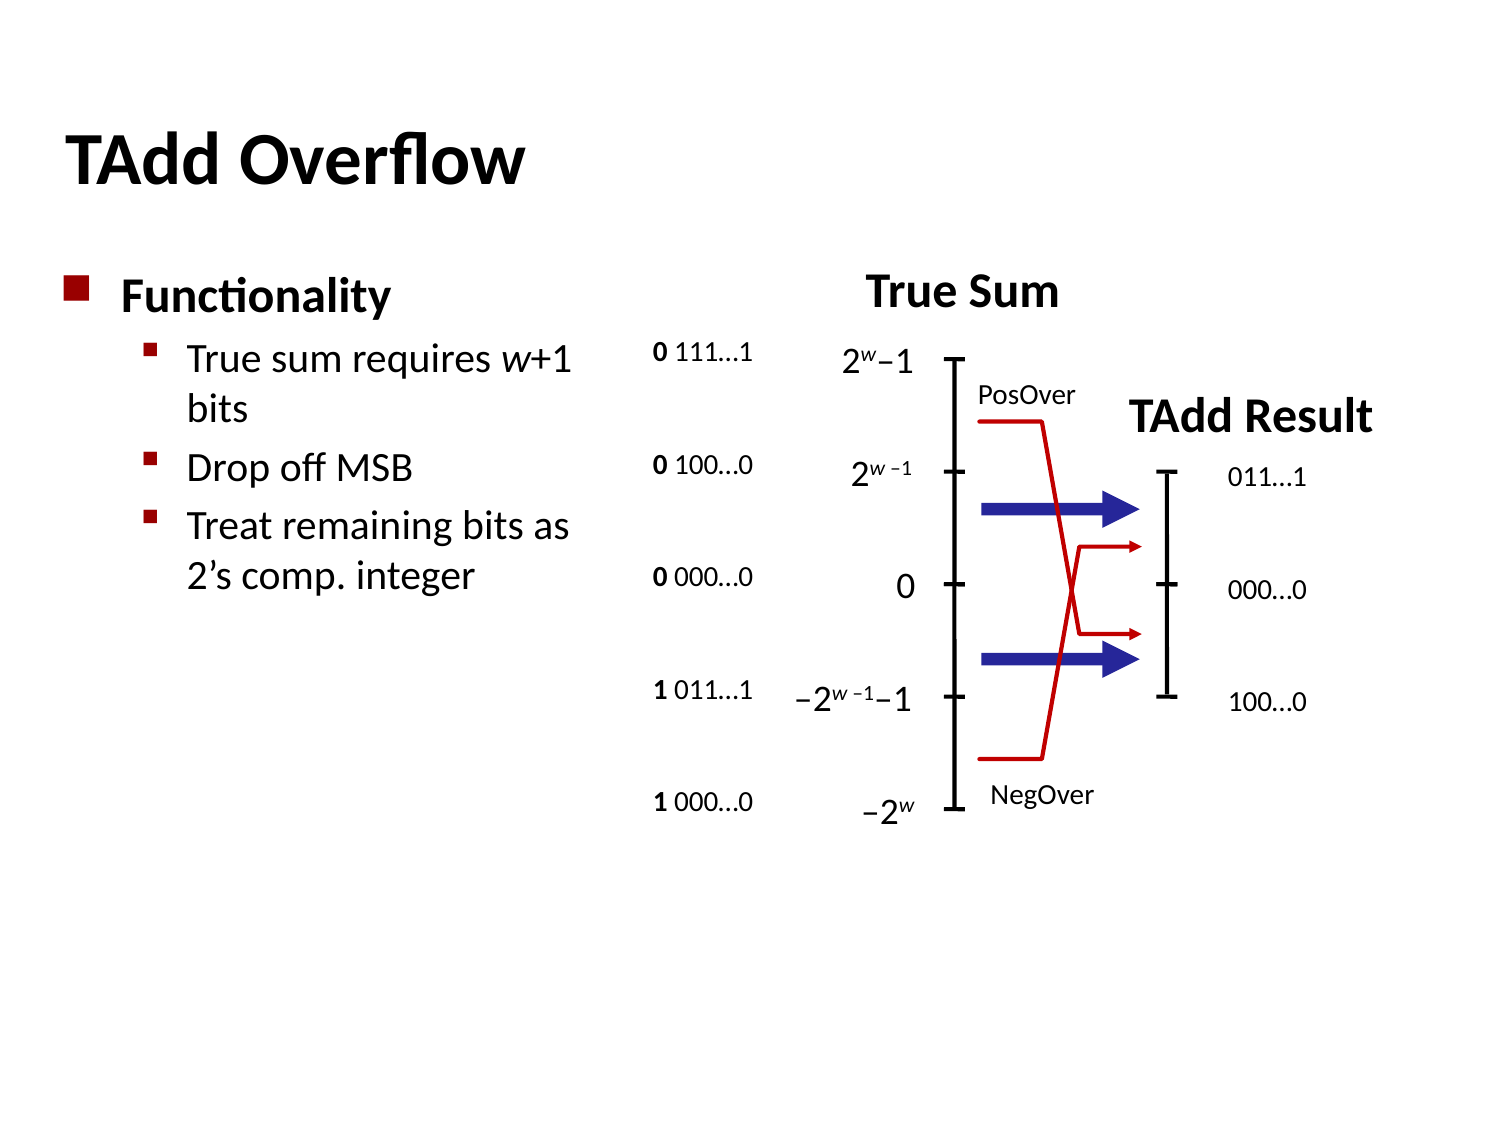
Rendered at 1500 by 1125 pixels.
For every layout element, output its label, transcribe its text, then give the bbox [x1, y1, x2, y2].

text_box [979, 540, 1142, 760]
text_box –2w –1–1 [778, 667, 927, 727]
text_box 2w–1 [826, 328, 929, 388]
text_box –2w [845, 779, 929, 839]
text_box PosOver [963, 367, 1092, 418]
text_box [1078, 591, 1142, 641]
title TAdd Overflow [49, 108, 1160, 201]
text_box 000…0 [1212, 562, 1323, 613]
text_box [1058, 502, 1140, 516]
text_box 0 111…1 [638, 325, 769, 375]
text_box NegOver [975, 767, 1110, 818]
text_box 0 100…0 [638, 437, 769, 488]
text_box [1060, 652, 1140, 666]
text_box 100…0 [1212, 675, 1323, 725]
text_box 0 000…0 [638, 550, 769, 600]
text_box 011…1 [1212, 450, 1323, 500]
text_box 1 011…1 [638, 662, 769, 713]
text_box TAdd Result [1113, 374, 1389, 450]
text_box 0 [881, 553, 931, 613]
text_box [979, 421, 1078, 588]
list Functionality True sum requires w+1 bits Drop off MSB Treat remaining bits as 2’s comp. integer [49, 255, 594, 1113]
text_box 1 000…0 [638, 775, 769, 825]
text_box True Sum [850, 249, 1076, 325]
text_box 2w –1 [835, 442, 927, 502]
